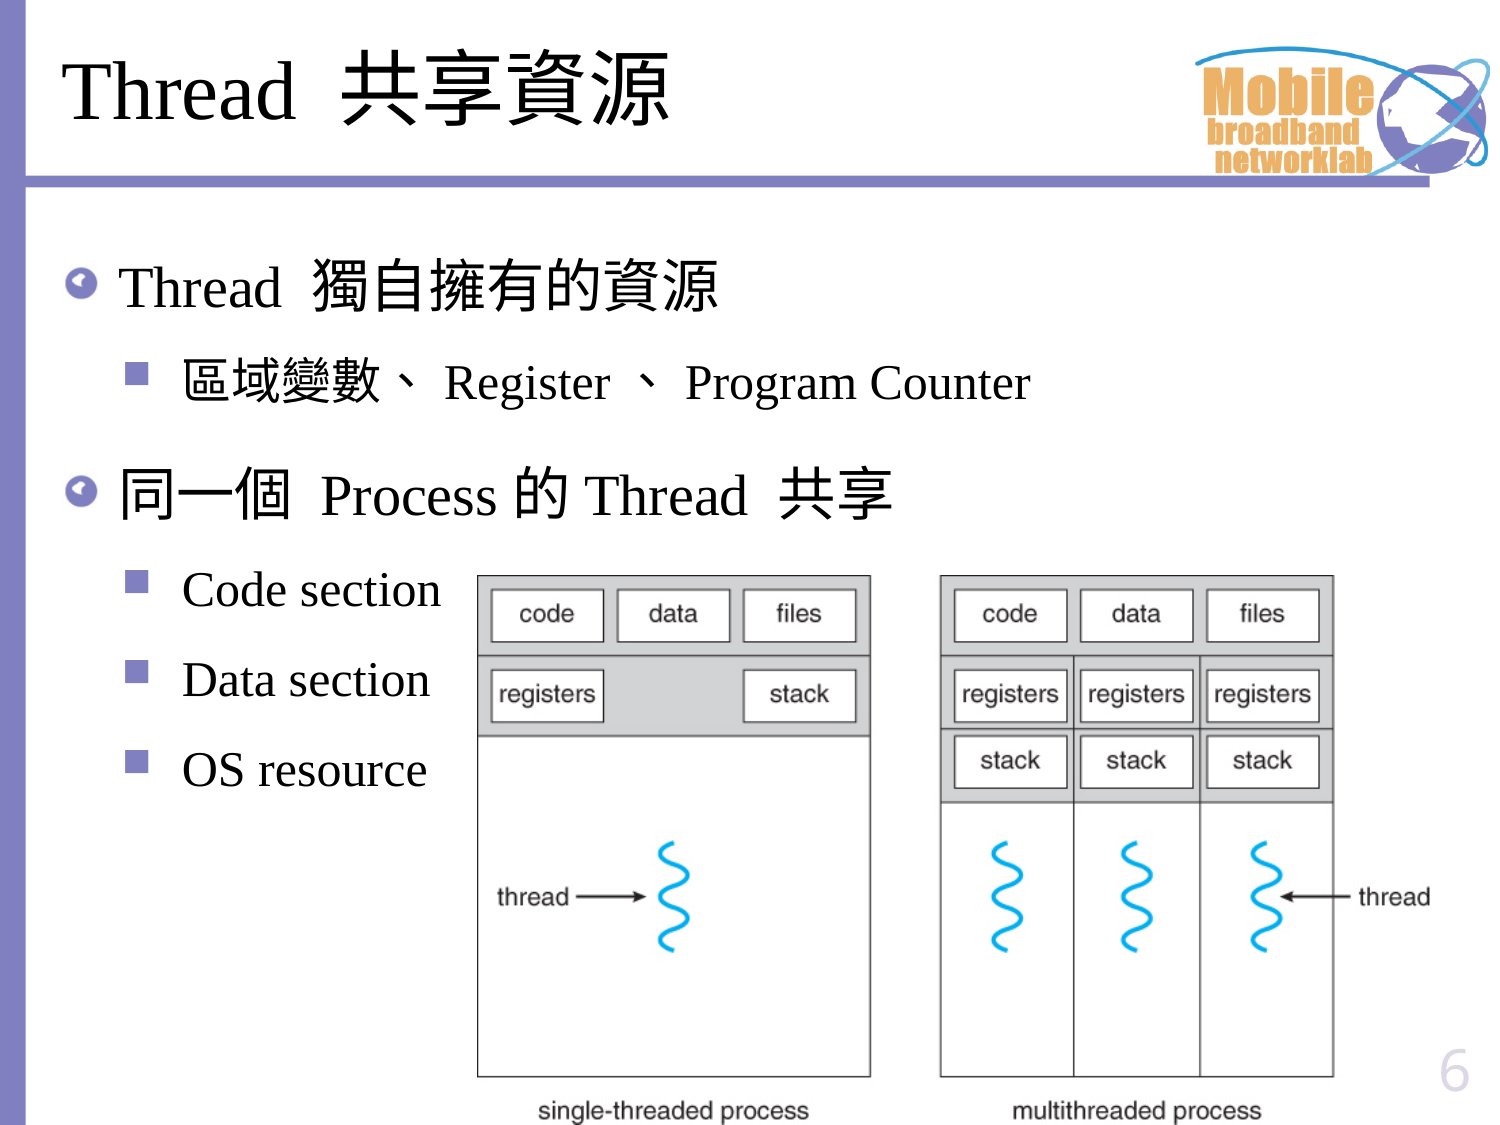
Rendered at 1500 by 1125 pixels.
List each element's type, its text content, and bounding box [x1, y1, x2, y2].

picture [61, 471, 103, 513]
slide_number 6 [1435, 1042, 1487, 1103]
title Thread 共享資源 [46, 21, 1456, 177]
picture [1456, 46, 1491, 176]
picture [476, 575, 1431, 1125]
list Thread 獨自擁有的資源 區域變數、Register、Program Counter 同一個 Process的Thread 共享 Code section Data section OS resource [46, 206, 1467, 950]
picture [61, 263, 103, 305]
